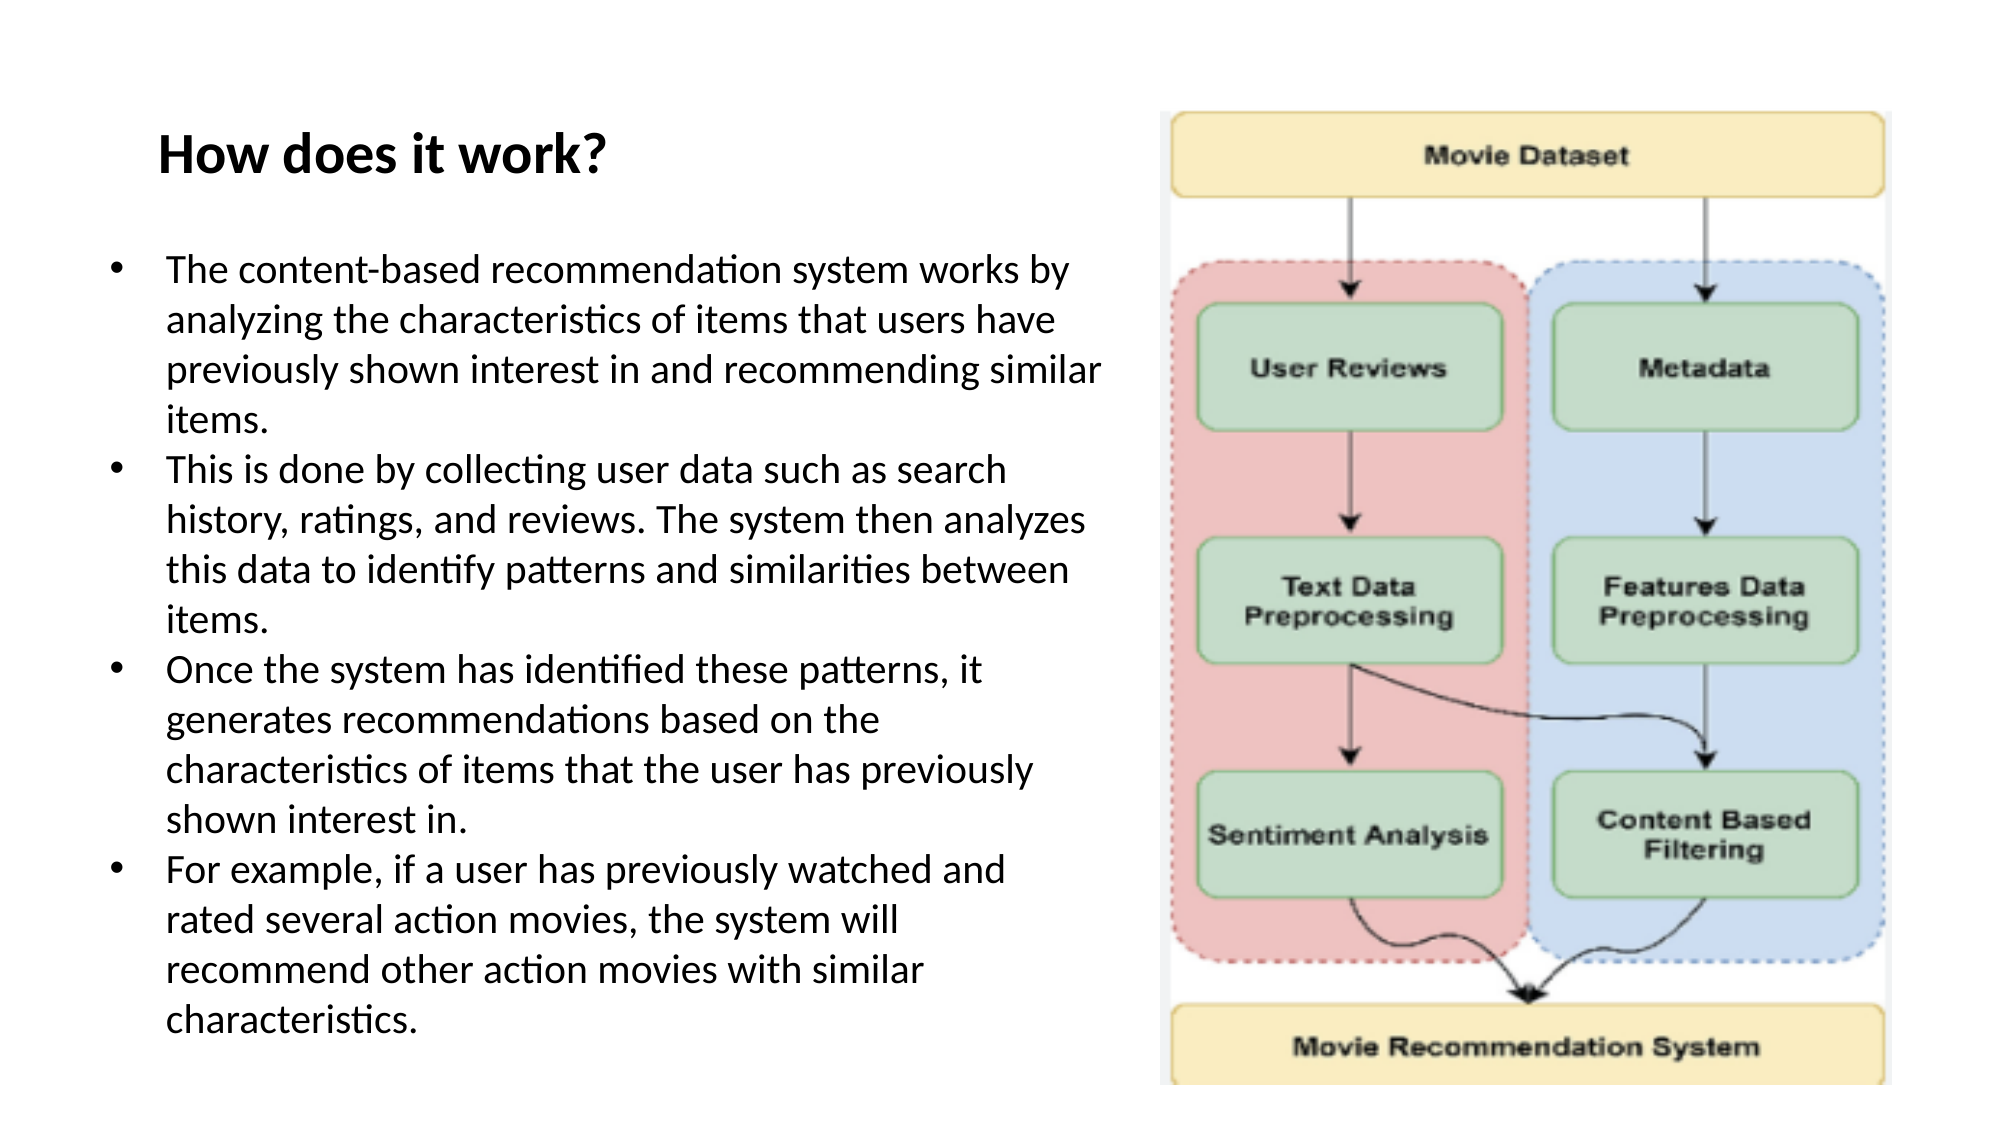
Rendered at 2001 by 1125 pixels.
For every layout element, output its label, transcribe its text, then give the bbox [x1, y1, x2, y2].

picture [1160, 107, 1892, 1085]
text_box How does it work? [143, 107, 962, 193]
text_box The content-based recommendation system works by analyzing the characteristics of items that users have previously shown interest in and recommending similar items. This is done by collecting user data such as search history, ratings, and reviews. The system then analyzes this data to identify patterns and similarities between items. Once the system has identified these patterns, it generates recommendations based on the characteristics of items that the user has previously shown interest in. For example, if a user has previously watched and rated several action movies, the system will recommend other action movies with similar characteristics. [94, 234, 1118, 1050]
